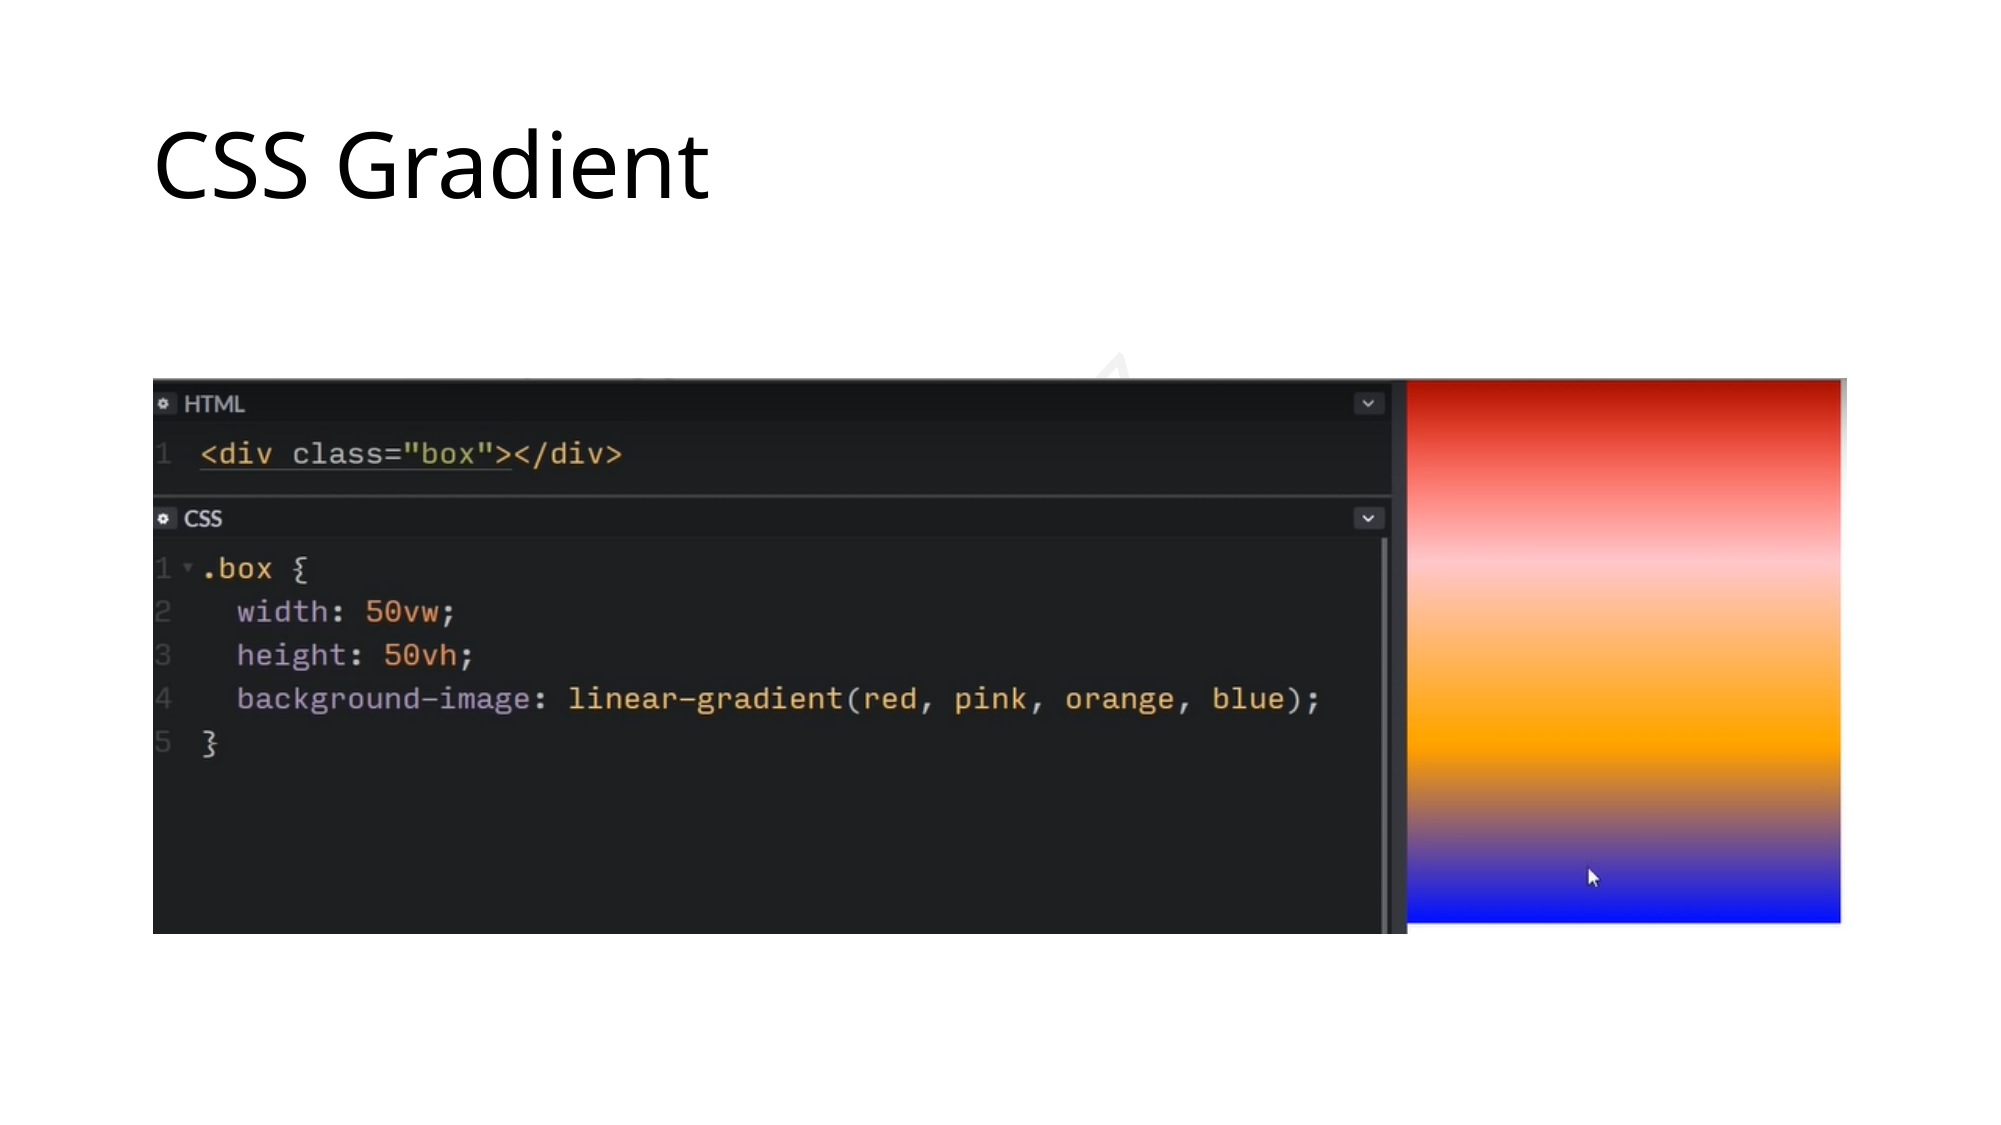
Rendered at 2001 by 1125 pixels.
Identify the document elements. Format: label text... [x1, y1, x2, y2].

title CSS Gradient [137, 59, 1863, 278]
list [153, 378, 1847, 934]
